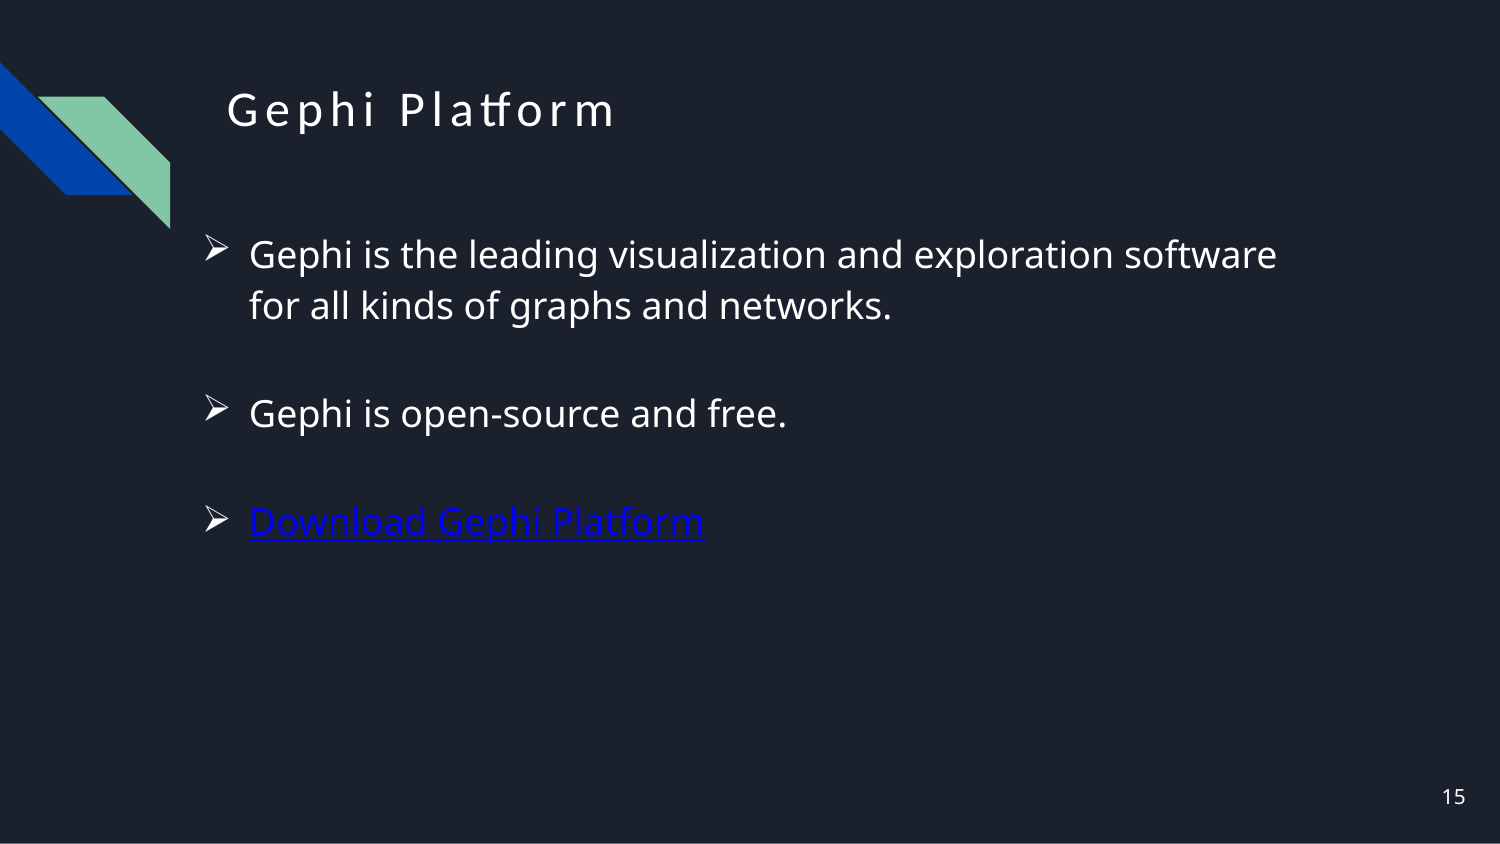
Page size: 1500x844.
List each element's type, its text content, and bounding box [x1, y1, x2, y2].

slide_number 15 [1435, 782, 1473, 844]
text_box Gephi is the leading visualization and exploration software for all kinds of graphs and networks. Gephi is open-source and free. Download Gephi Platform [200, 221, 1338, 657]
title Gephi Platform [224, 74, 781, 218]
